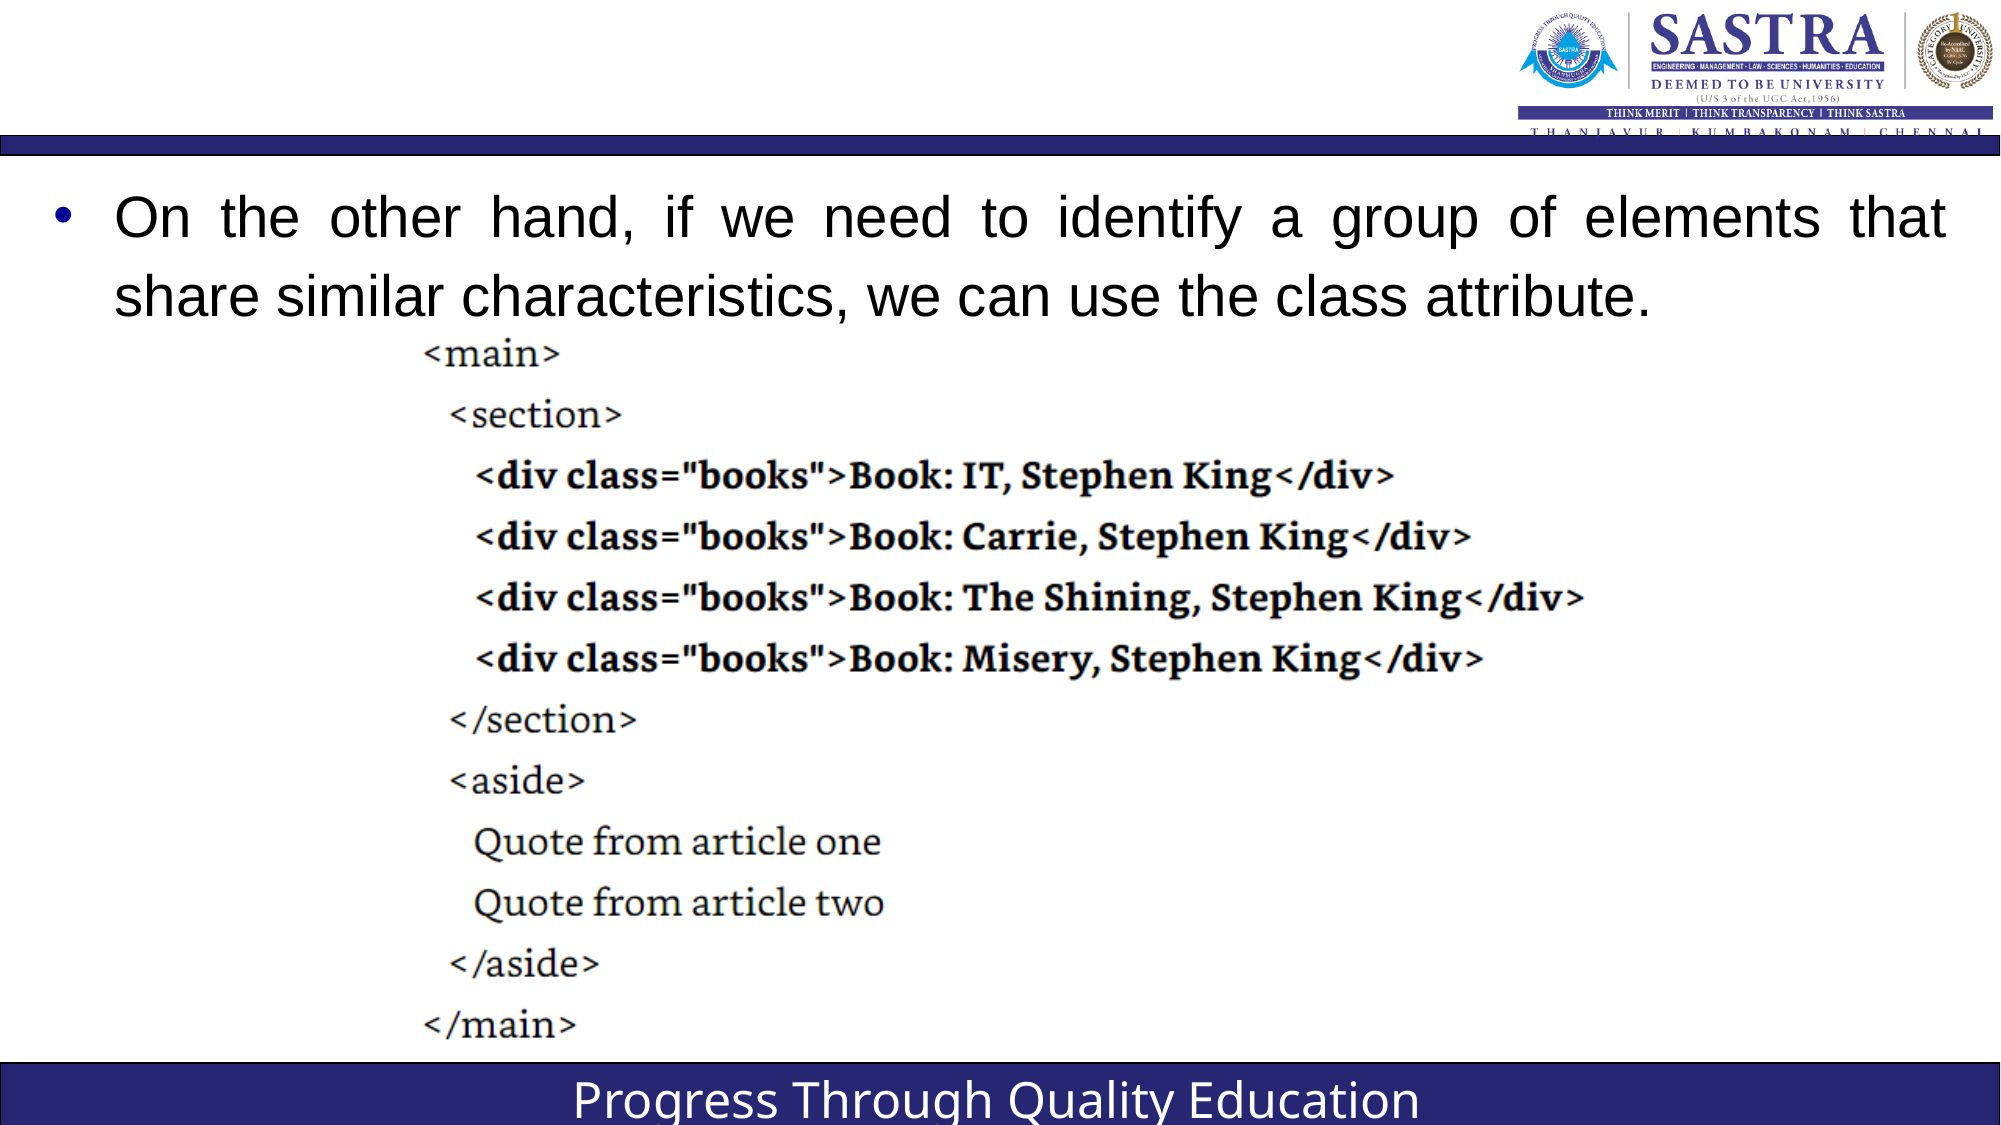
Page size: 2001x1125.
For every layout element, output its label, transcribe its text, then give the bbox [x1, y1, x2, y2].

picture [397, 326, 1647, 1052]
picture [1518, 12, 1993, 138]
list On the other hand, if we need to identify a group of elements that share similar characteristics, we can use the class attribute. [33, 162, 1967, 1032]
